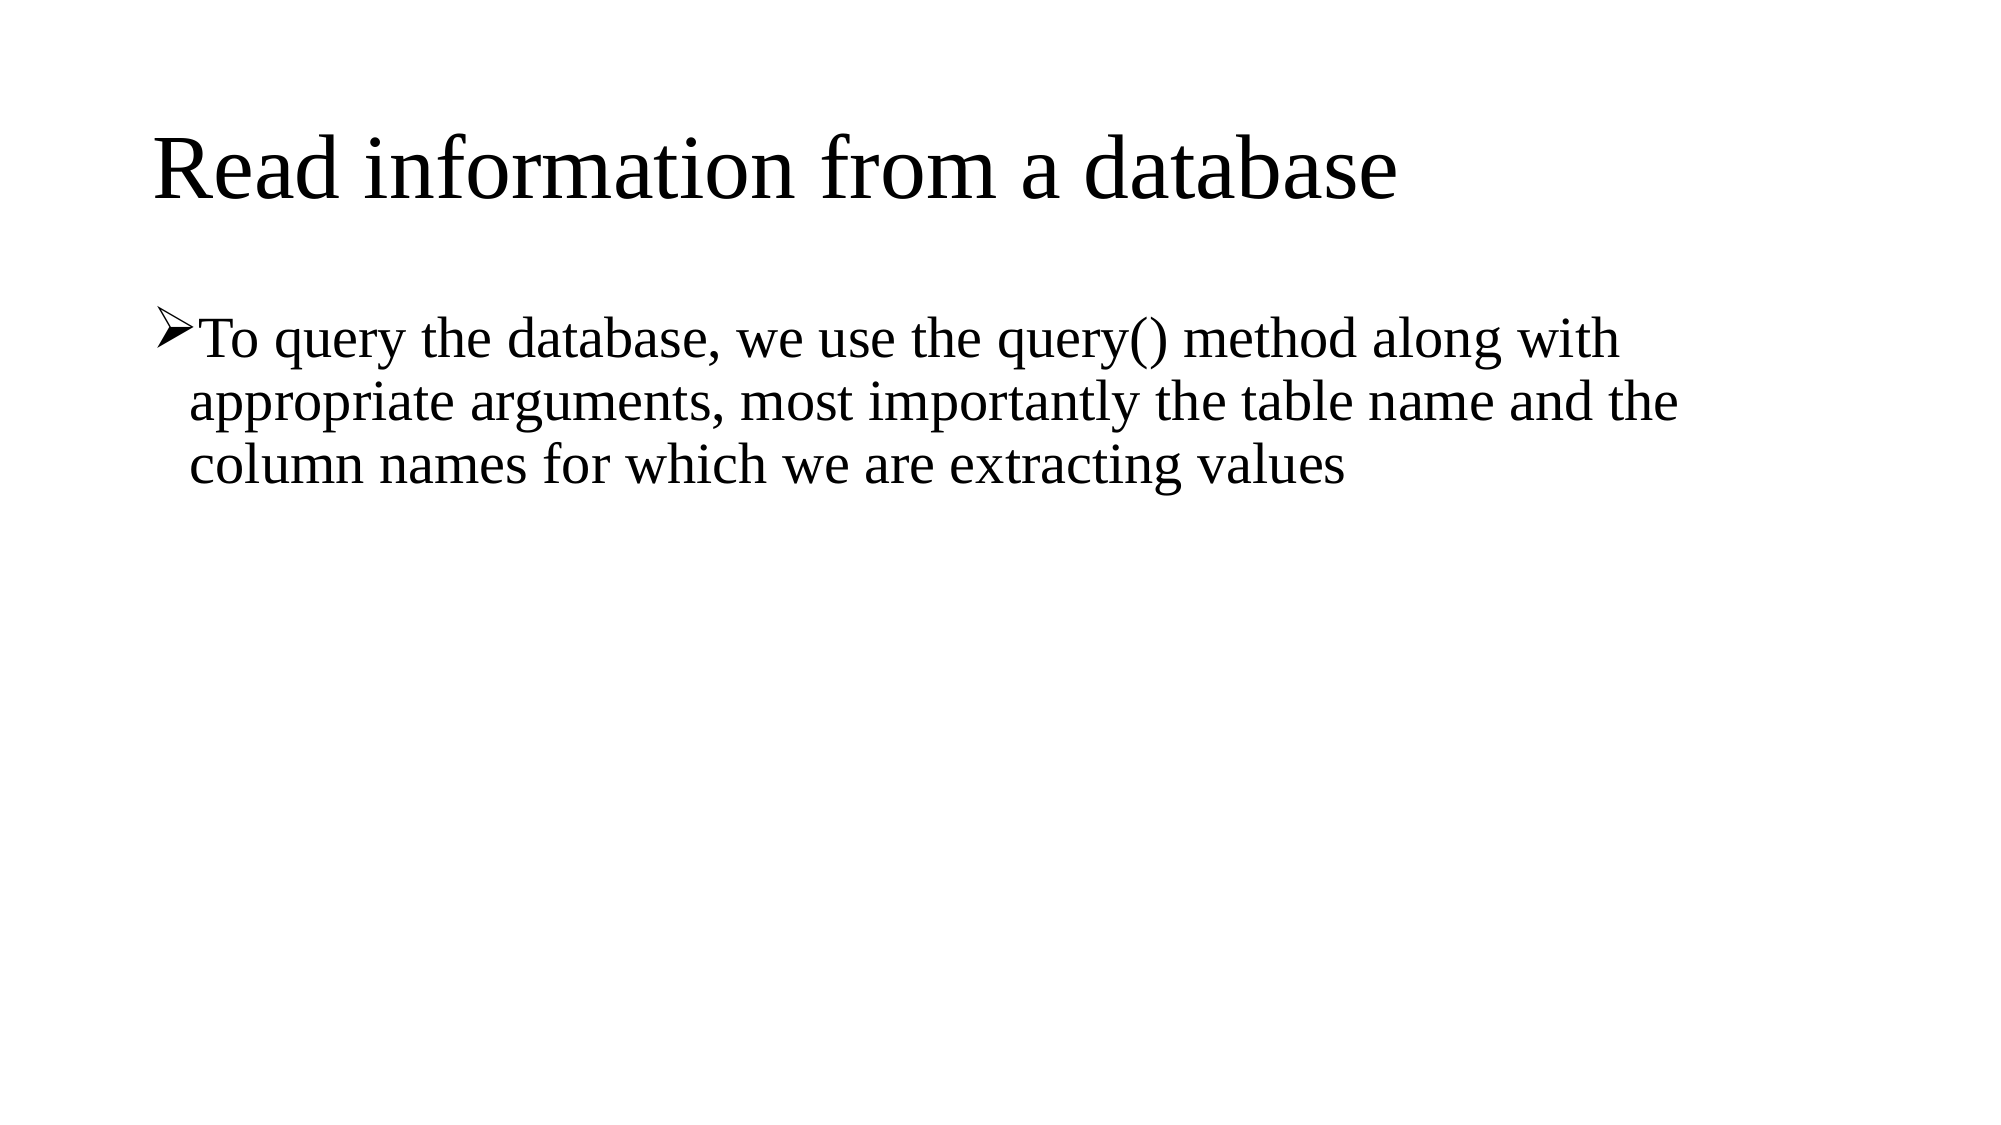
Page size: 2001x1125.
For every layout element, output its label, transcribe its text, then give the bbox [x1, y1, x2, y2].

list To query the database, we use the query() method along with appropriate arguments, most importantly the table name and the column names for which we are extracting values [137, 299, 1863, 1014]
title Read information from a database [137, 59, 1863, 278]
